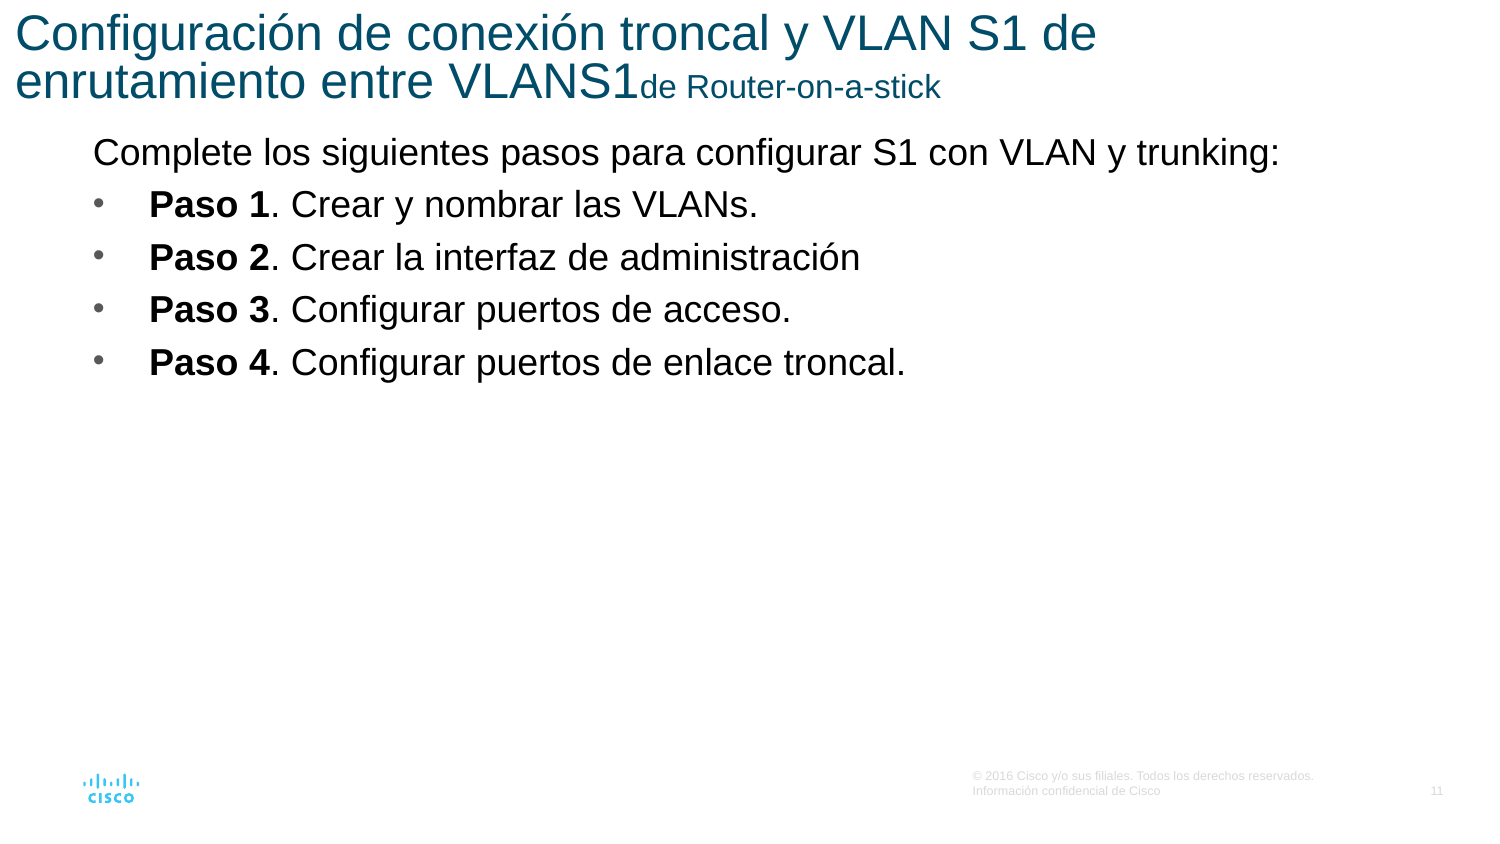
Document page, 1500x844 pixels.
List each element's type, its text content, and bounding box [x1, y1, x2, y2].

list Complete los siguientes pasos para configurar S1 con VLAN y trunking: Paso 1. Crear y nombrar las VLANs. Paso 2. Crear la interfaz de administración Paso 3. Configurar puertos de acceso. Paso 4. Configurar puertos de enlace troncal. [77, 120, 1437, 726]
title Configuración de conexión troncal y VLAN S1 de enrutamiento entre VLANS1de Router-on-a-stick [0, 0, 1369, 121]
